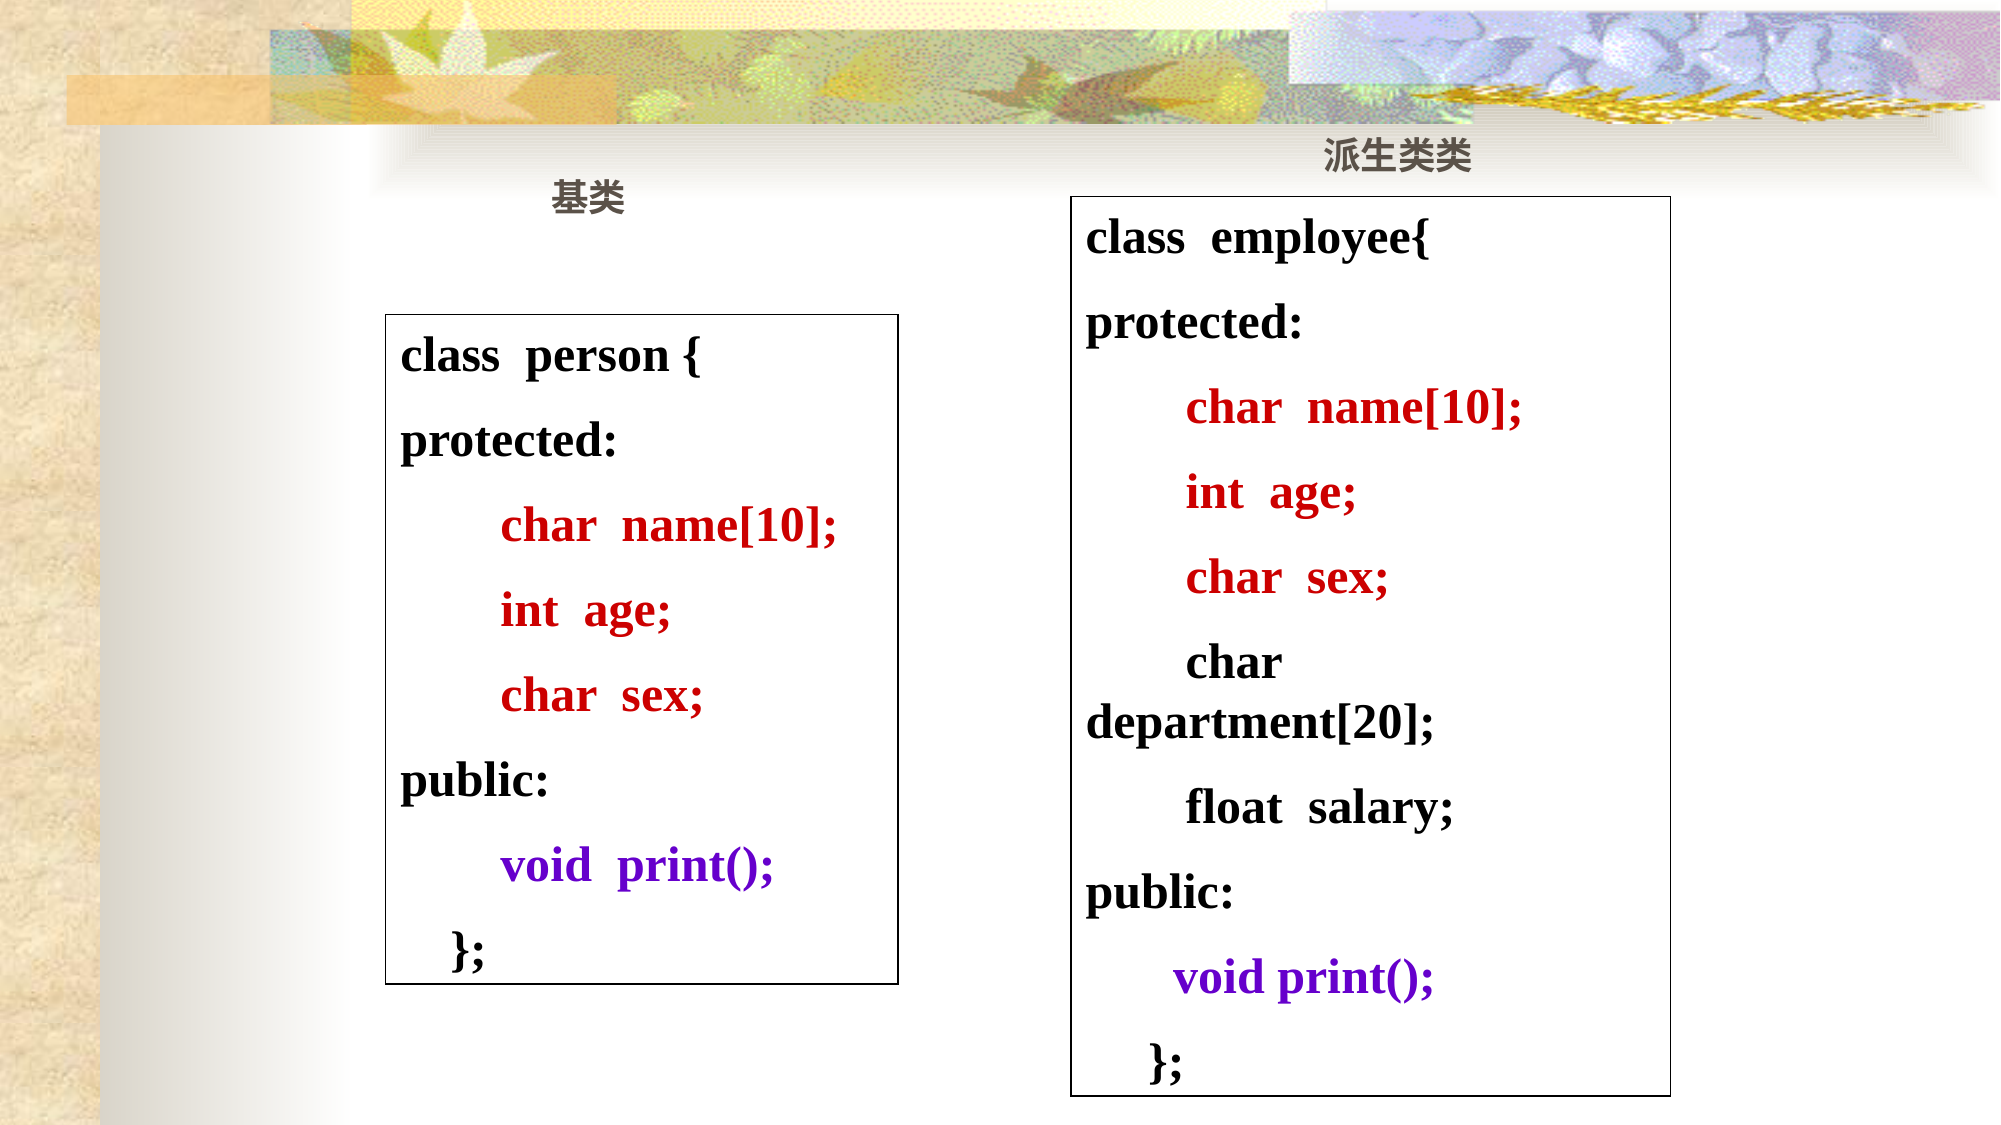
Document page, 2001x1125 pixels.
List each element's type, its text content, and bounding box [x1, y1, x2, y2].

text_box class person { protected: char name[10]; int age; char sex; public: void print(); }; [385, 314, 899, 984]
text_box class employee{ protected: char name[10]; int age; char sex; char department[20]; float salary; public: void print(); }; [1070, 196, 1671, 1096]
text_box 基类 [536, 166, 641, 226]
text_box 派生类类 [1308, 124, 1489, 185]
picture [0, 0, 2000, 1125]
